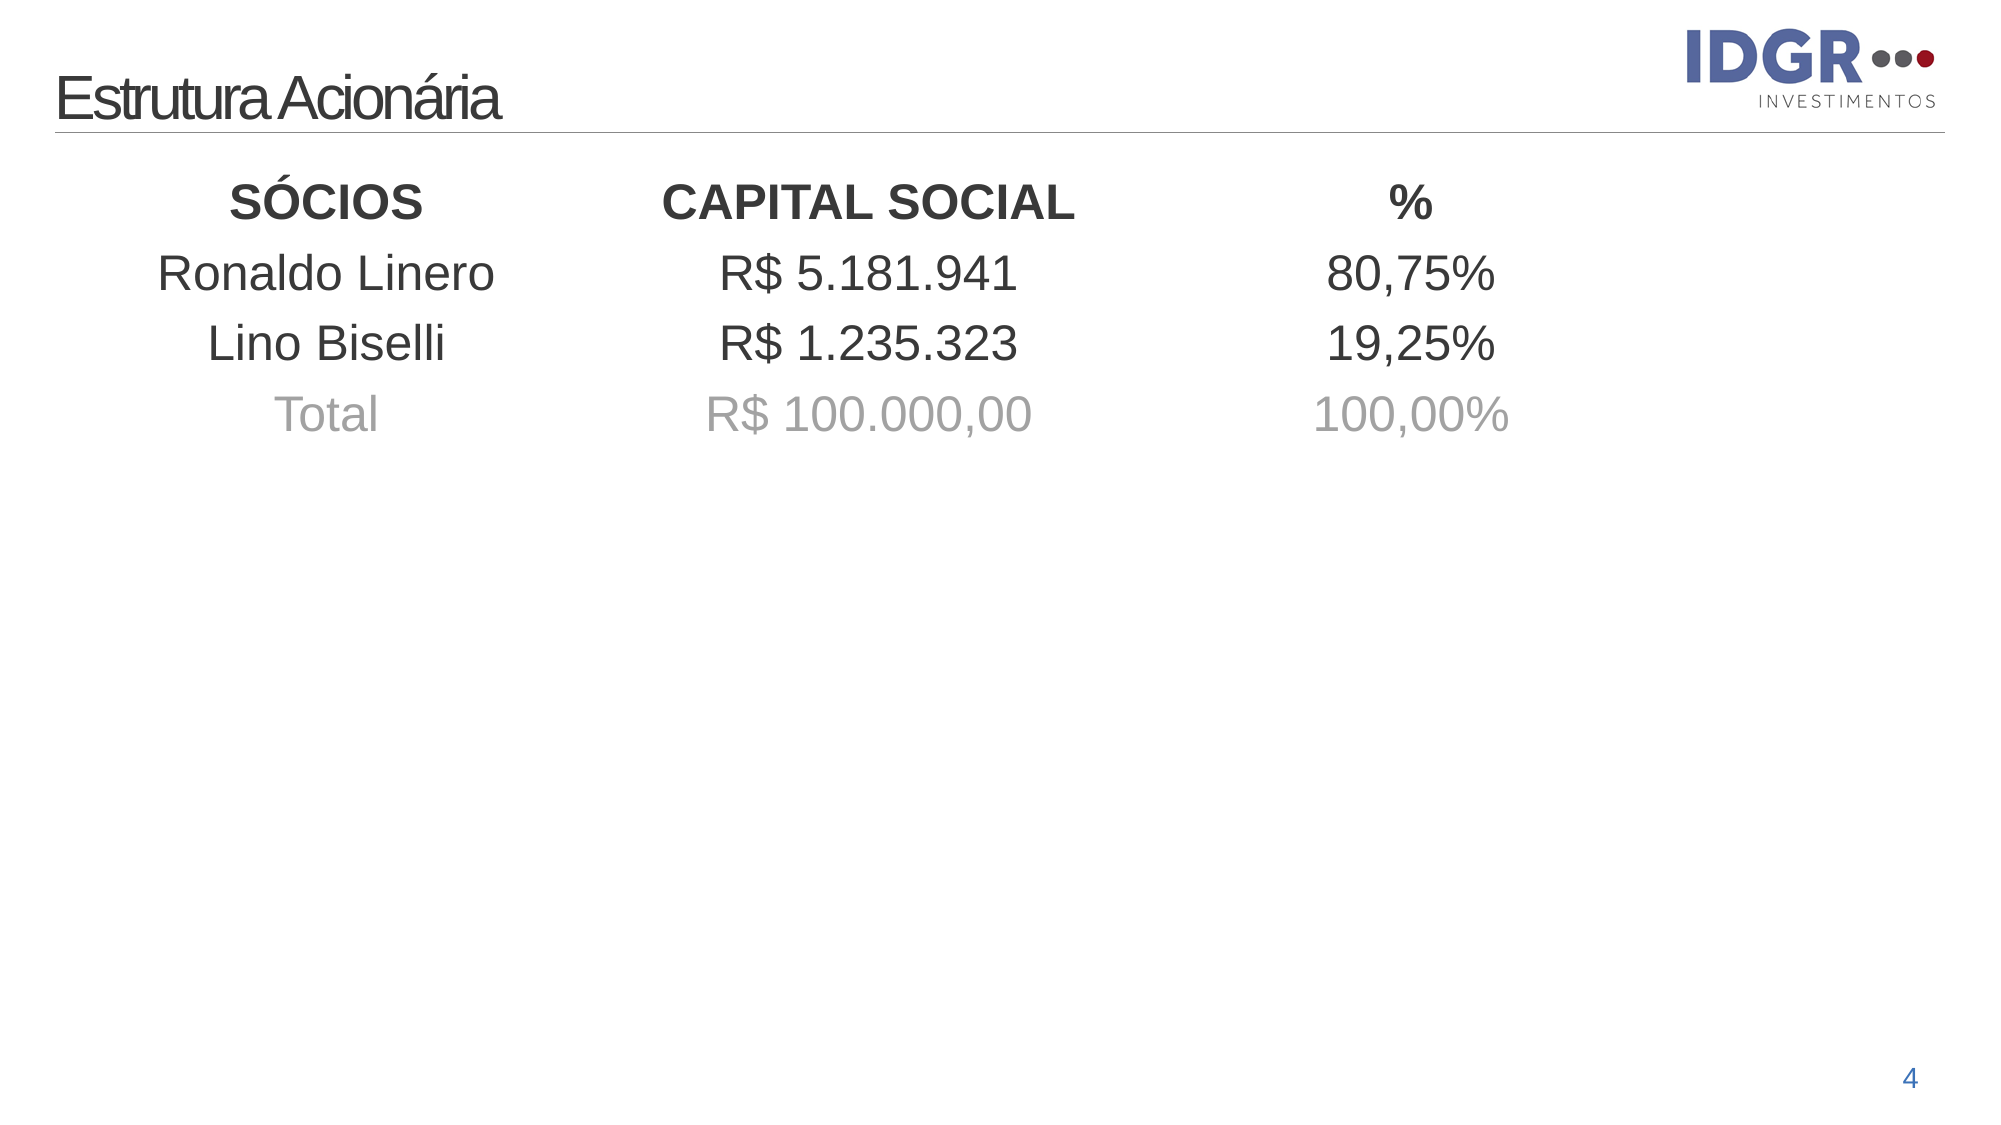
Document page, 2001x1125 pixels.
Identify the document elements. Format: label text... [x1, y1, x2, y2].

table_cell 19,25% [1140, 308, 1683, 379]
table_cell R$ 100.000,00 [598, 379, 1140, 450]
table_cell Ronaldo Linero [55, 237, 598, 308]
table_cell 80,75% [1140, 237, 1683, 308]
table_cell Lino Biselli [55, 308, 598, 379]
table_header SÓCIOS [55, 166, 598, 237]
title Estrutura Acionária [55, 17, 1016, 133]
table_cell R$ 1.235.323 [598, 308, 1140, 379]
text_box [57, 165, 1968, 1055]
table_header CAPITAL SOCIAL [598, 166, 1140, 237]
table_cell Total [55, 379, 598, 450]
table_header % [1140, 166, 1683, 237]
table_cell 100,00% [1140, 379, 1683, 450]
table_cell R$ 5.181.941 [598, 237, 1140, 308]
picture [1673, 17, 1945, 126]
